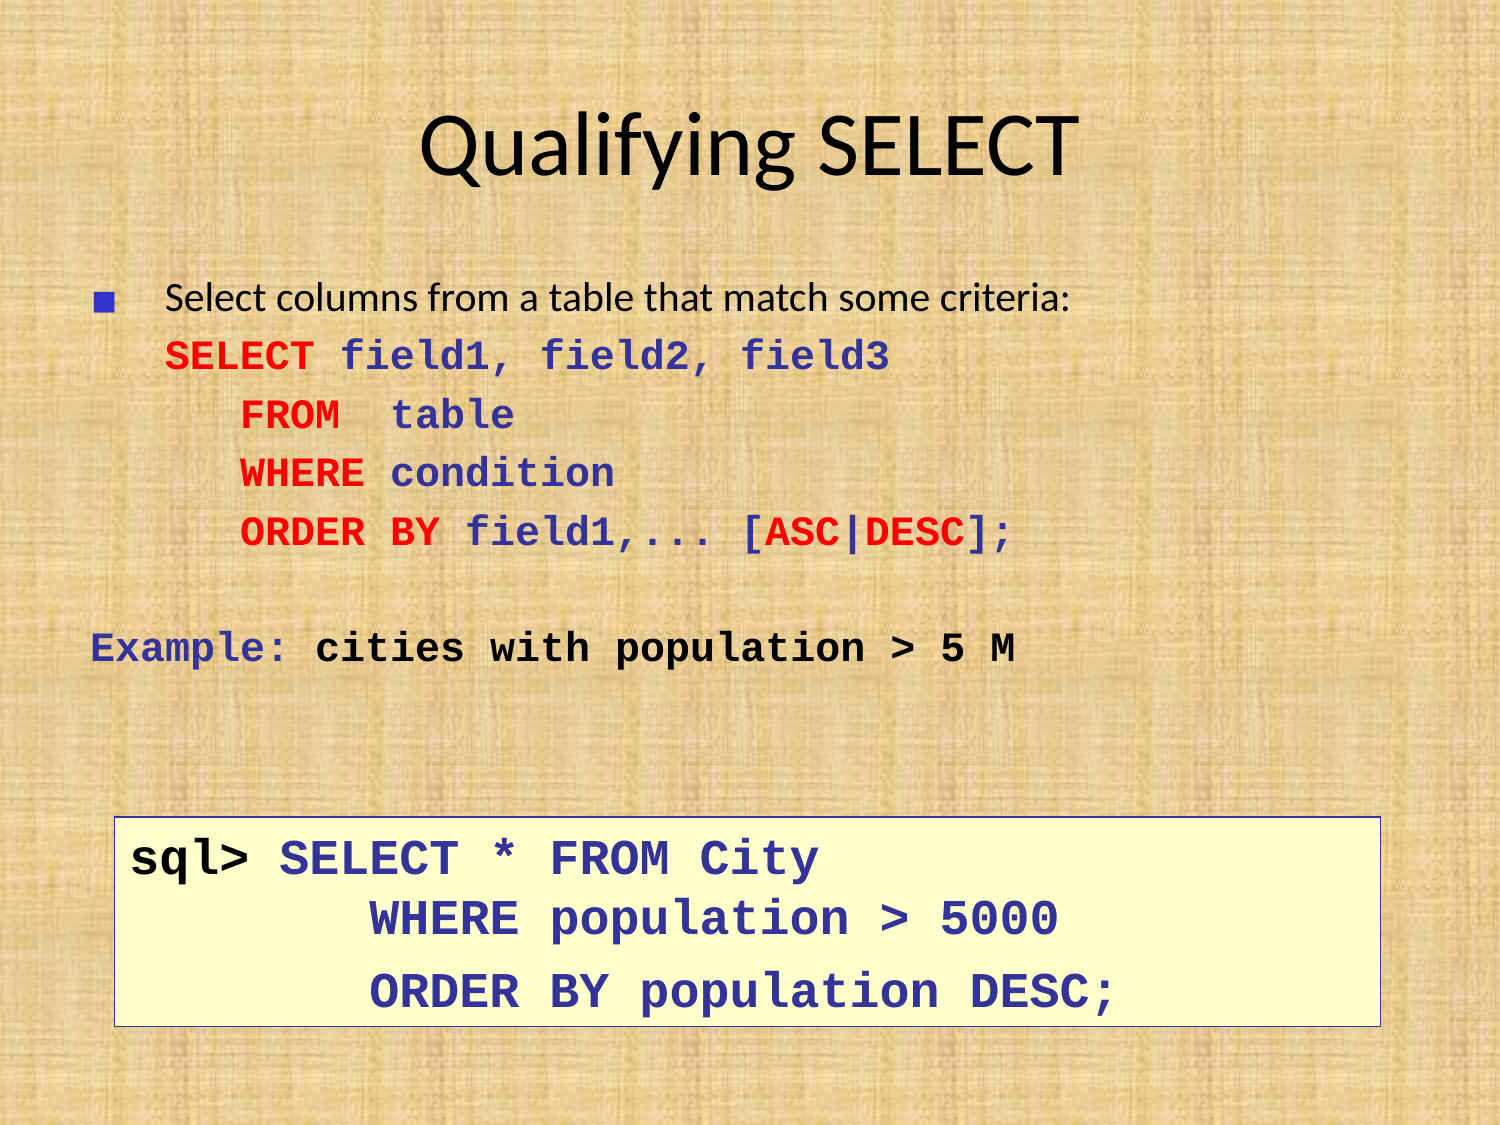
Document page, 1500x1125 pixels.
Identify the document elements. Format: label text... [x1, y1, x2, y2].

list Select columns from a table that match some criteria: SELECT field1, field2, field3 FROM table WHERE condition ORDER BY field1,... [ASC|DESC]; Example: cities with population > 5 M [75, 262, 1425, 1088]
text_box sql> SELECT * FROM City WHERE population > 5000 ORDER BY population DESC; [114, 816, 1381, 1027]
picture [0, 0, 1500, 1125]
title Qualifying SELECT [75, 45, 1425, 233]
